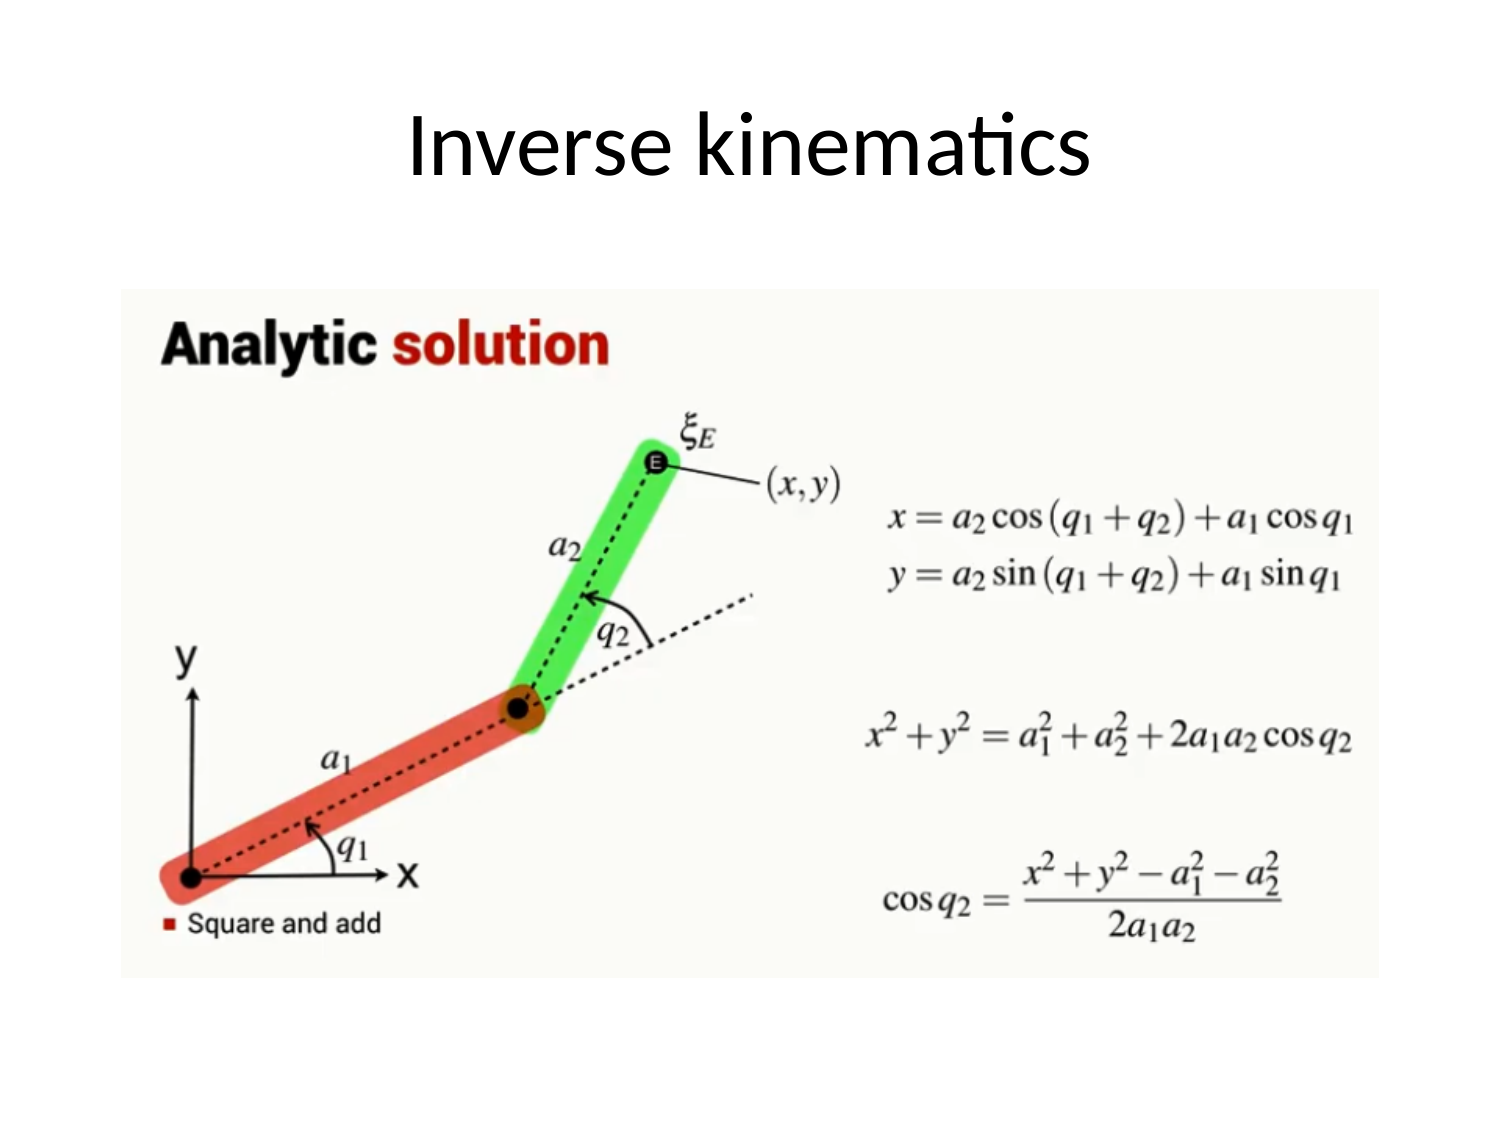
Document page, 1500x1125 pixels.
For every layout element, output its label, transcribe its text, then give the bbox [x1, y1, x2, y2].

title Inverse kinematics [75, 45, 1425, 233]
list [120, 289, 1380, 978]
